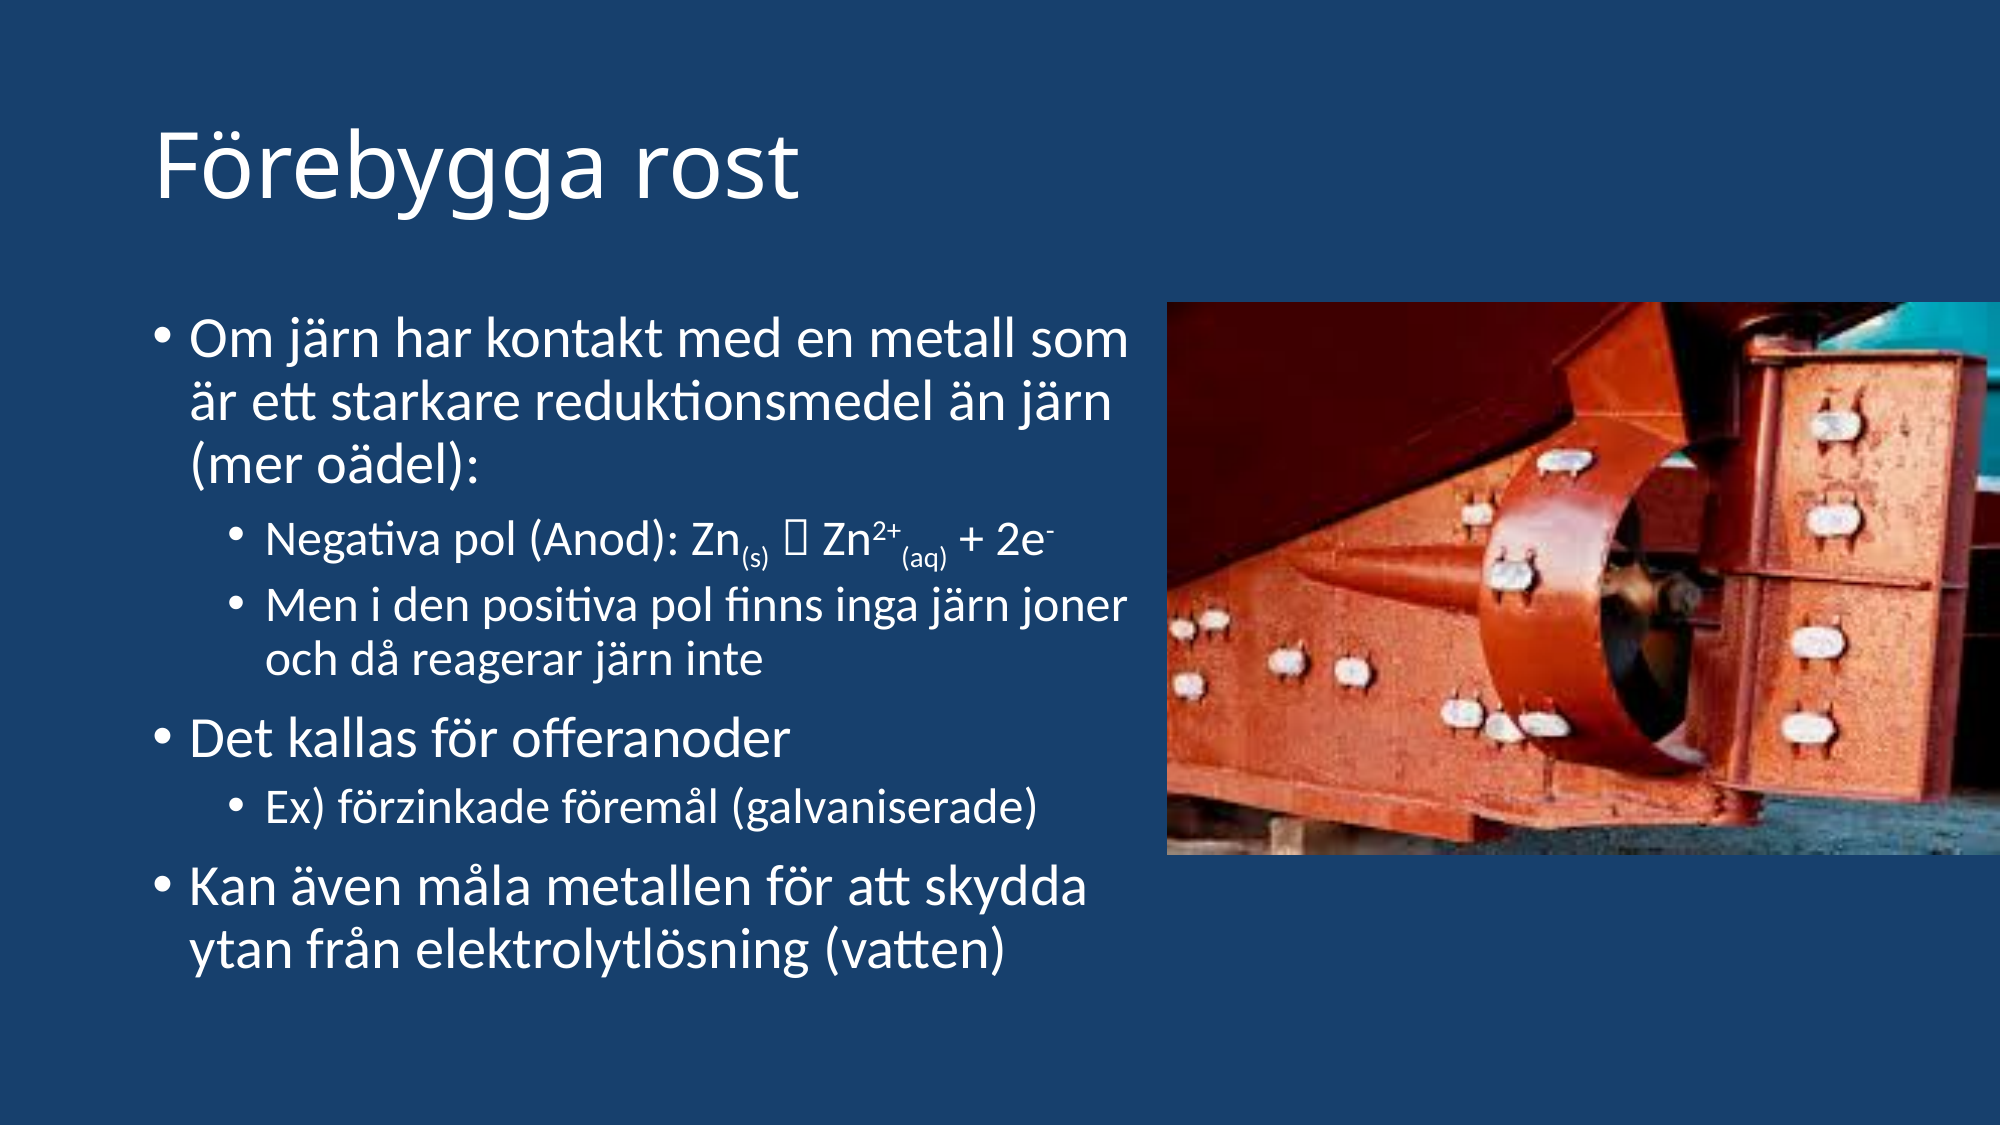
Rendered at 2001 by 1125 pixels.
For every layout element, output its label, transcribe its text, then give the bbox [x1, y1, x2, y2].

list Om järn har kontakt med en metall som är ett starkare reduktionsmedel än järn (mer oädel): Negativa pol (Anod): Zn(s)  Zn2+(aq) + 2e- Men i den positiva pol finns inga järn joner och då reagerar järn inte Det kallas för offeranoder Ex) förzinkade föremål (galvaniserade) Kan även måla metallen för att skydda ytan från elektrolytlösning (vatten) [137, 299, 1168, 1014]
picture [1167, 302, 2000, 855]
title Förebygga rost [137, 59, 1863, 278]
